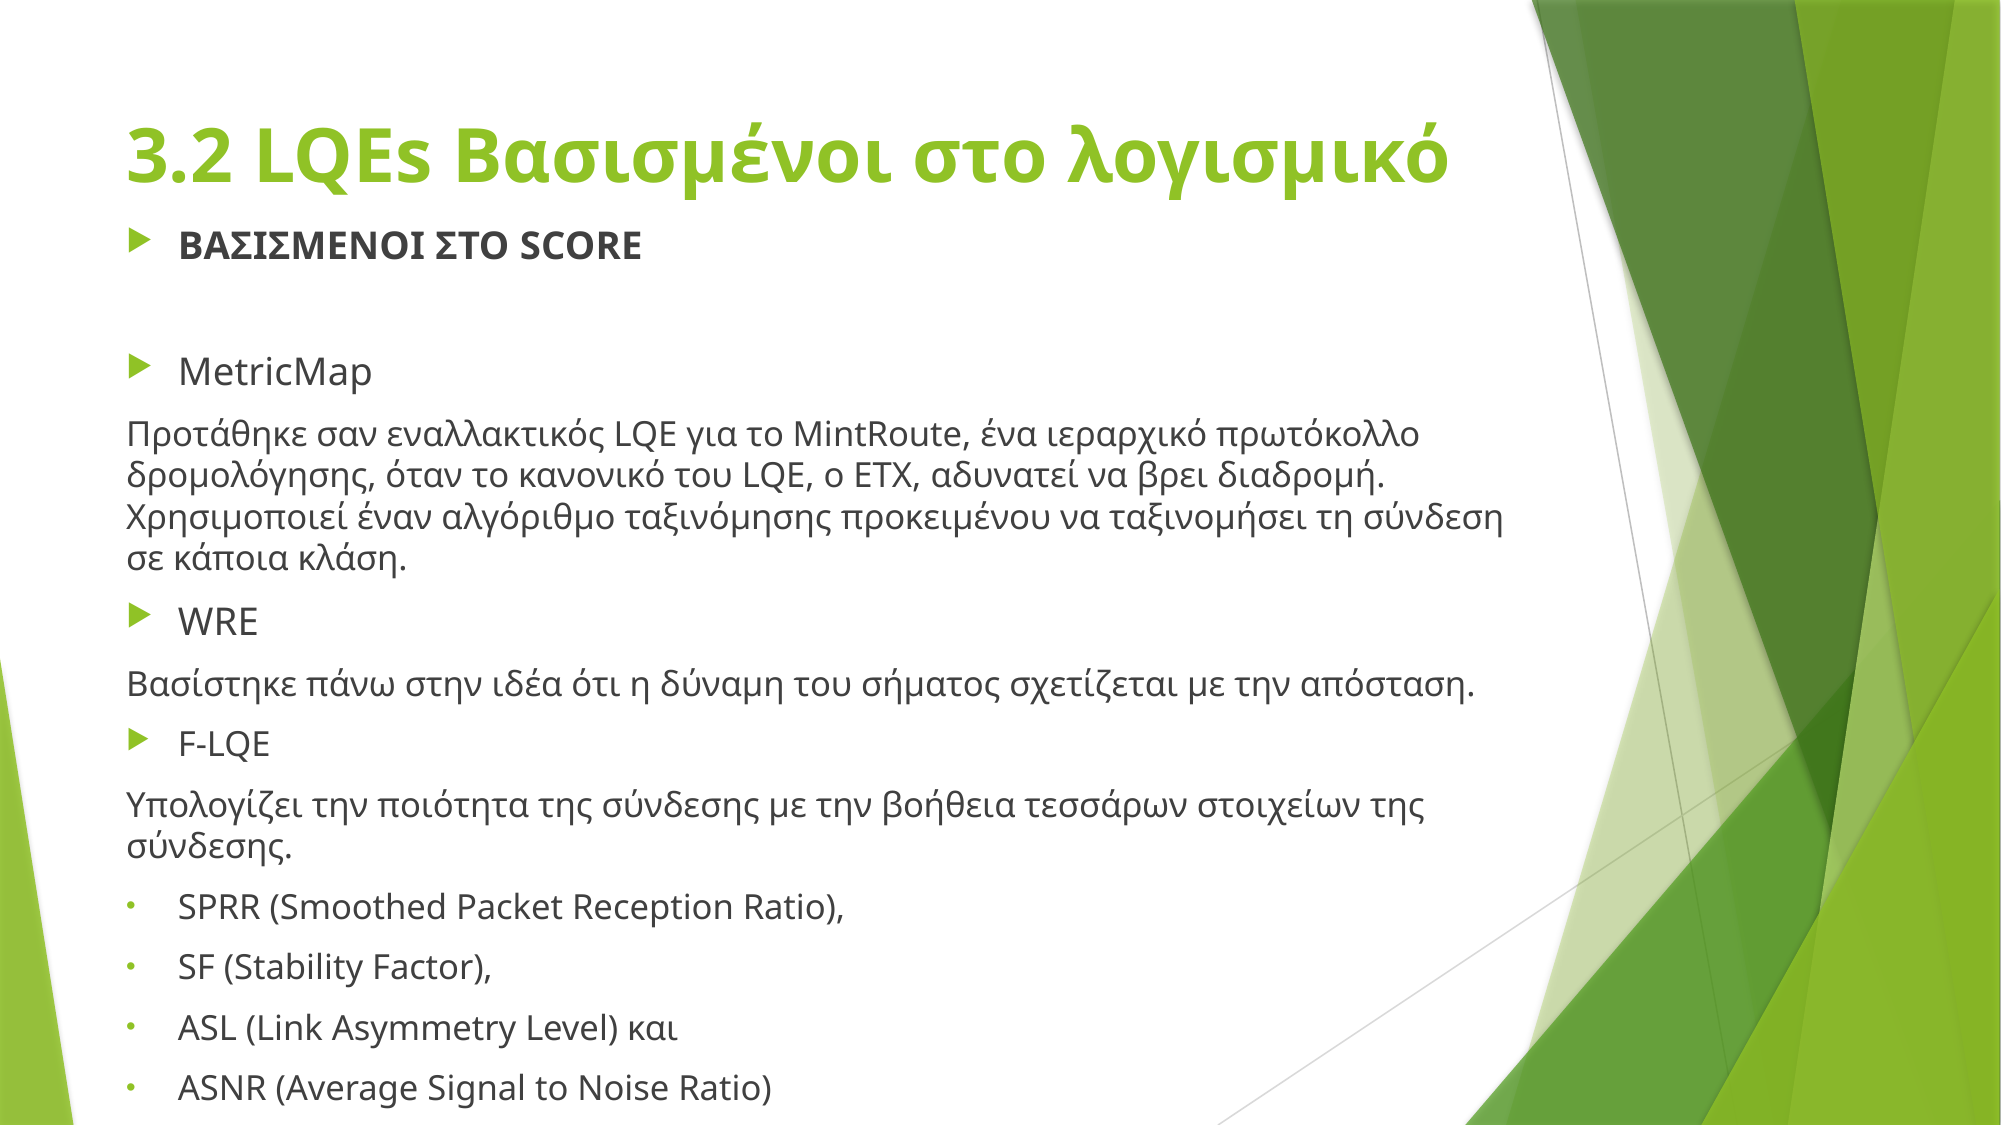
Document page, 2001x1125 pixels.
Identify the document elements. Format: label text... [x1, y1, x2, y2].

list ΒΑΣΙΣΜΕΝΟΙ ΣΤΟ SCORE MetricMap Προτάθηκε σαν εναλλακτικός LQE για το MintRoute, ένα ιεραρχικό πρωτόκολλο δρομολόγησης, όταν το κανονικό του LQE, o ΕΤΧ, αδυνατεί να βρει διαδρομή. Χρησιμοποιεί έναν αλγόριθμο ταξινόμησης προκειμένου να ταξινομήσει τη σύνδεση σε κάποια κλάση. WRE Bασίστηκε πάνω στην ιδέα ότι η δύναμη του σήματος σχετίζεται με την απόσταση. F-LQE Yπολογίζει την ποιότητα της σύνδεσης με την βοήθεια τεσσάρων στοιχείων της σύνδεσης. SPRR (Smoothed Packet Reception Ratio), SF (Stability Factor), ASL (Link Asymmetry Level) και ASNR (Average Signal to Noise Ratio) [111, 213, 1522, 1125]
title 3.2 LQEs Βασισμένοι στο λογισμικό [111, 99, 1522, 213]
